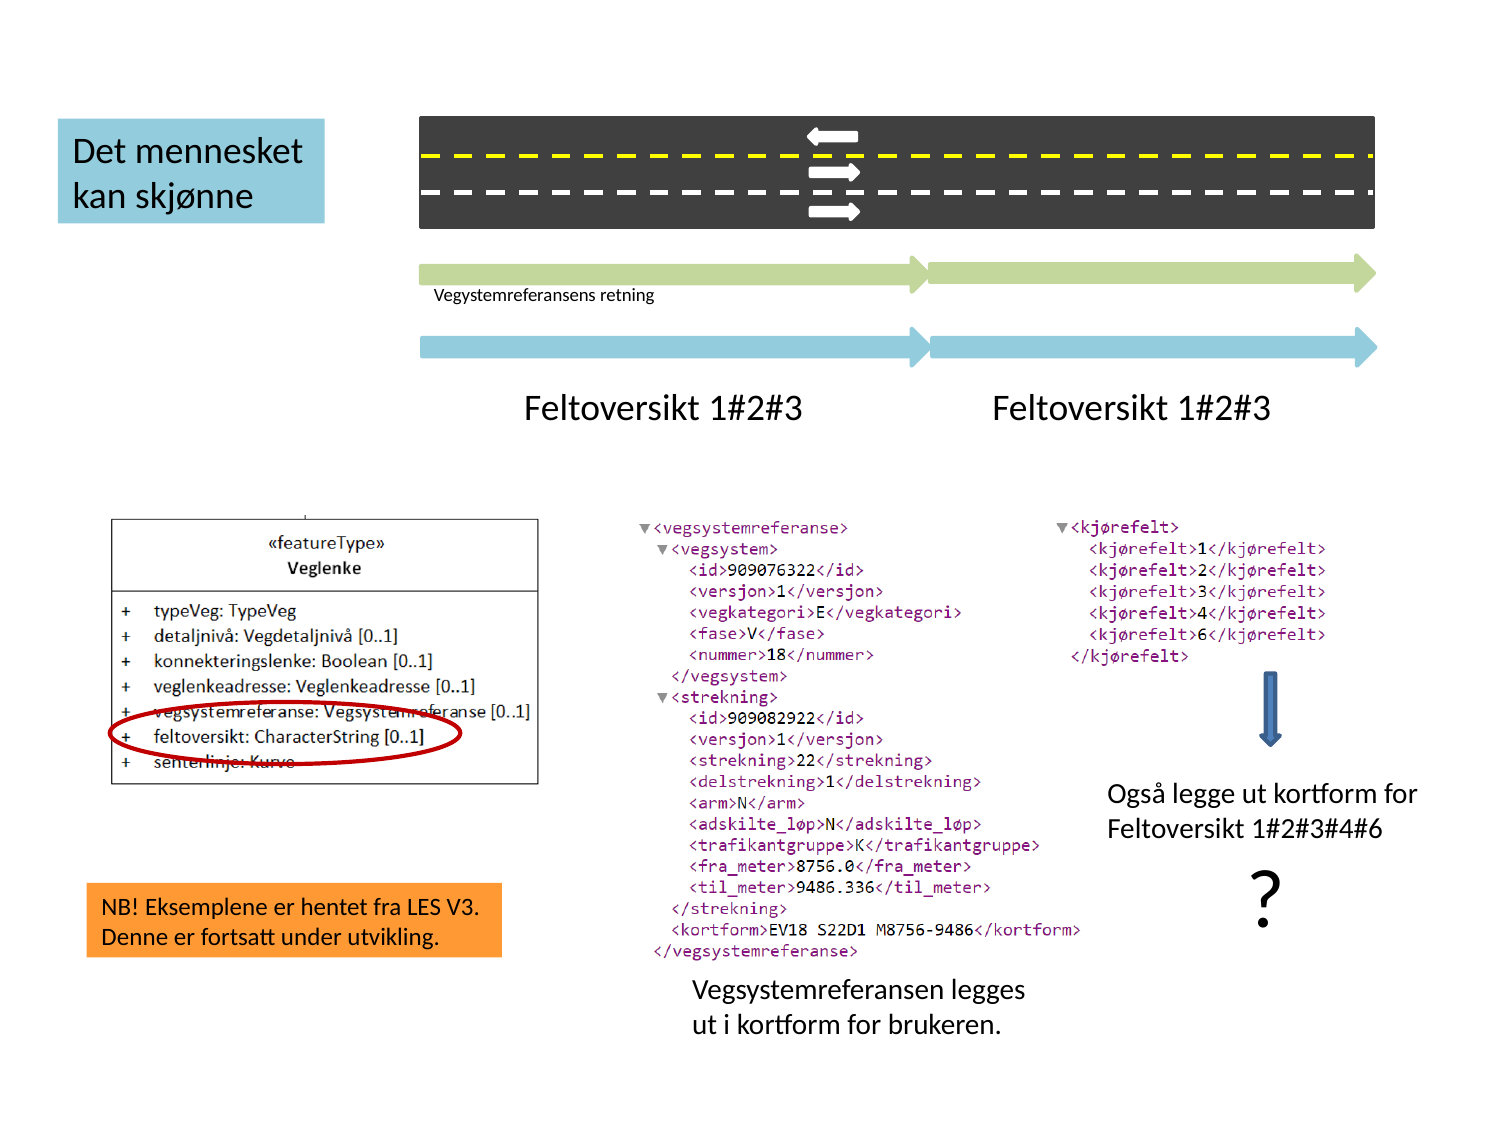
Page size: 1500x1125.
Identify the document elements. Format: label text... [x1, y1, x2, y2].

text_box NB! Eksemplene er hentet fra LES V3. Denne er fortsatt under utvikling. [86, 882, 502, 958]
text_box Vegsystemreferansen legges ut i kortform for brukeren. [677, 973, 1046, 1048]
picture [630, 514, 1339, 964]
text_box [1259, 675, 1282, 748]
text_box Det mennesket kan skjønne [57, 118, 325, 224]
text_box Vegystemreferansens retning [419, 298, 934, 313]
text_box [421, 328, 1376, 437]
text_box Også legge ut kortform for Feltoversikt 1#2#3#4#6 ? [1095, 766, 1440, 952]
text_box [420, 117, 1374, 228]
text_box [420, 255, 1375, 292]
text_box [108, 514, 542, 787]
